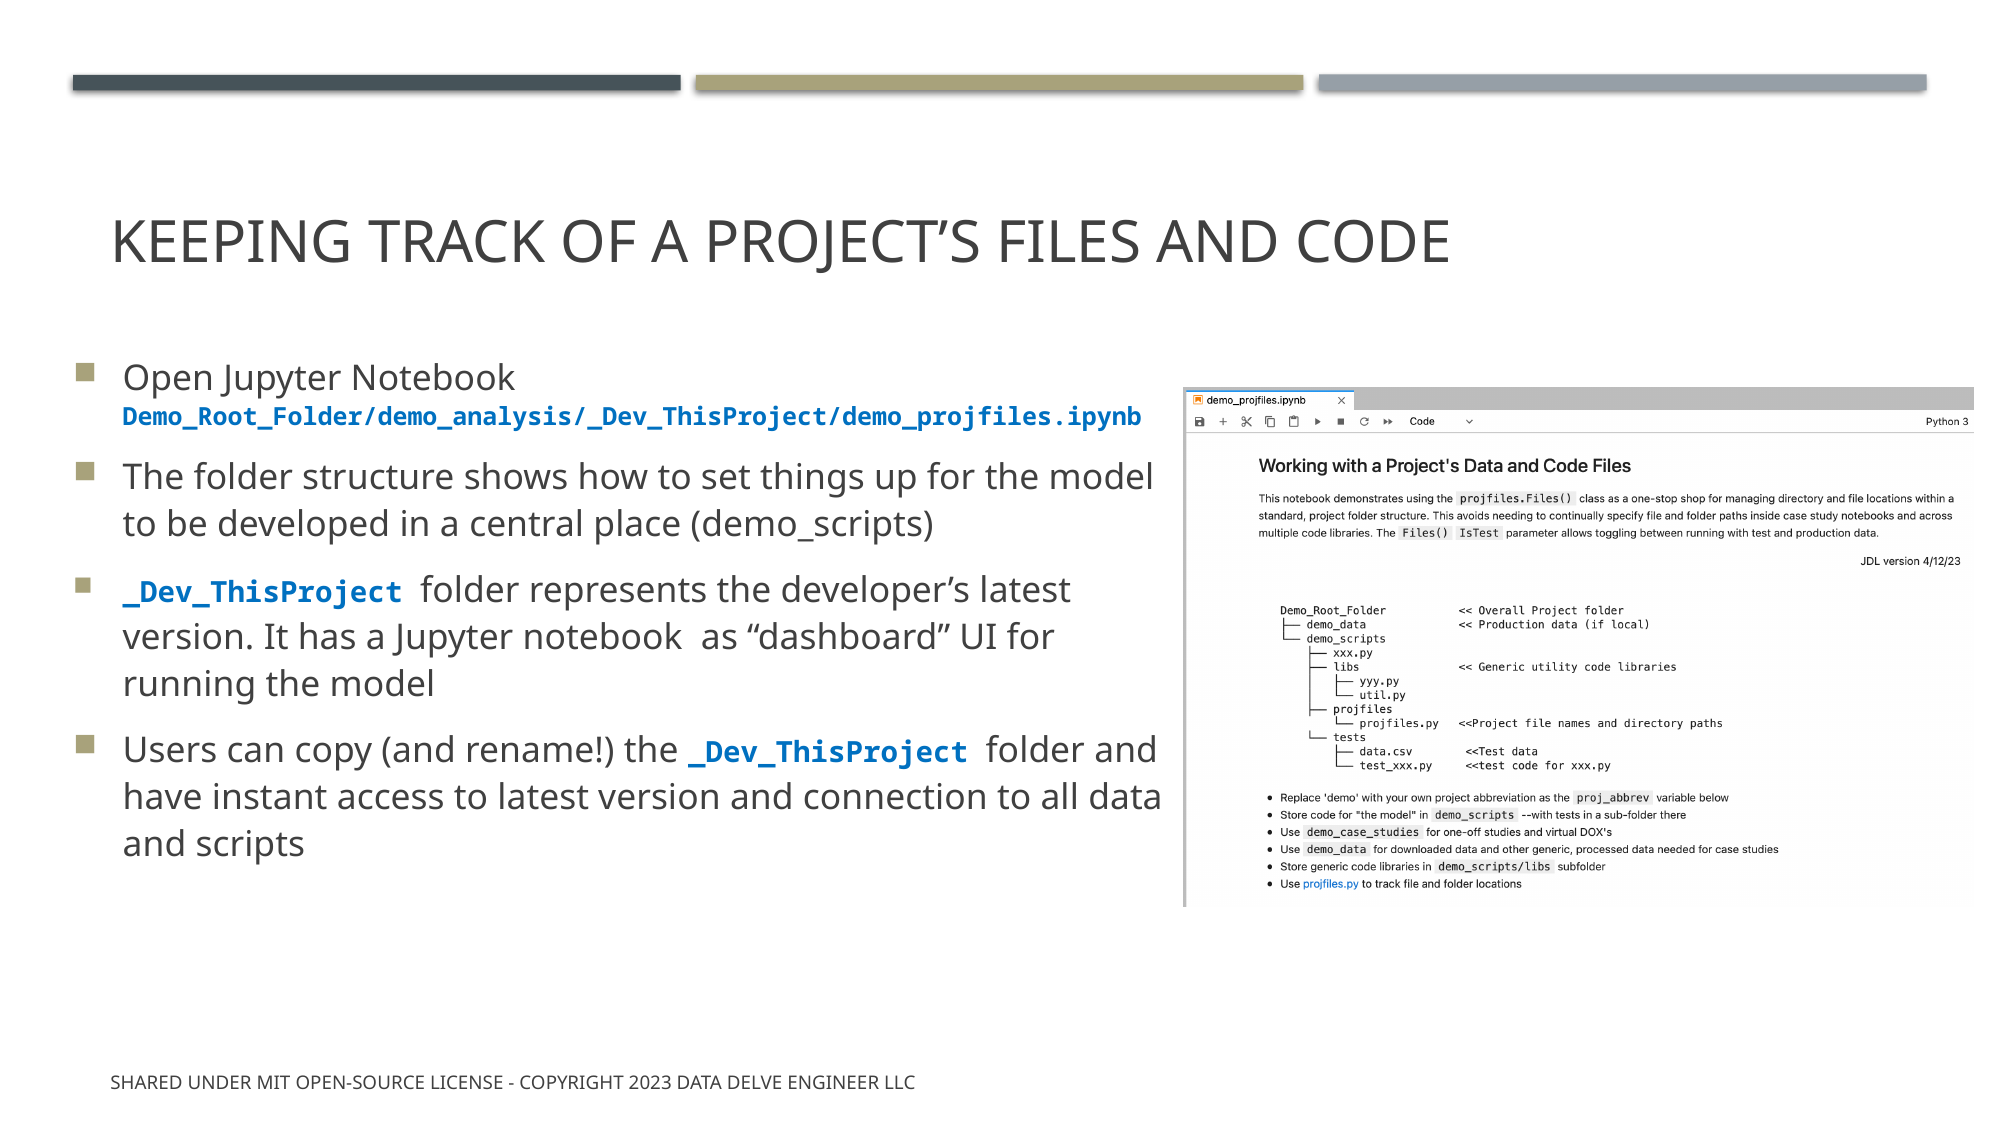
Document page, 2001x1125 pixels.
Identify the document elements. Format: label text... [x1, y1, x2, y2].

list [1182, 386, 1974, 908]
title Keeping Track of A Project’s Files and Code [95, 119, 1905, 282]
footer Shared under MIT Open-Source License - Copyright 2023 Data Delve Engineer LLC [95, 1053, 1230, 1114]
list Open Jupyter Notebook Demo_Root_Folder/demo_analysis/_Dev_ThisProject/demo_projfiles.ipynb The folder structure shows how to set things up for the model to be developed in a central place (demo_scripts) _Dev_ThisProject folder represents the developer’s latest version. It has a Jupyter notebook as “dashboard” UI for running the model Users can copy (and rename!) the _Dev_ThisProject folder and have instant access to latest version and connection to all data and scripts [57, 365, 1206, 930]
